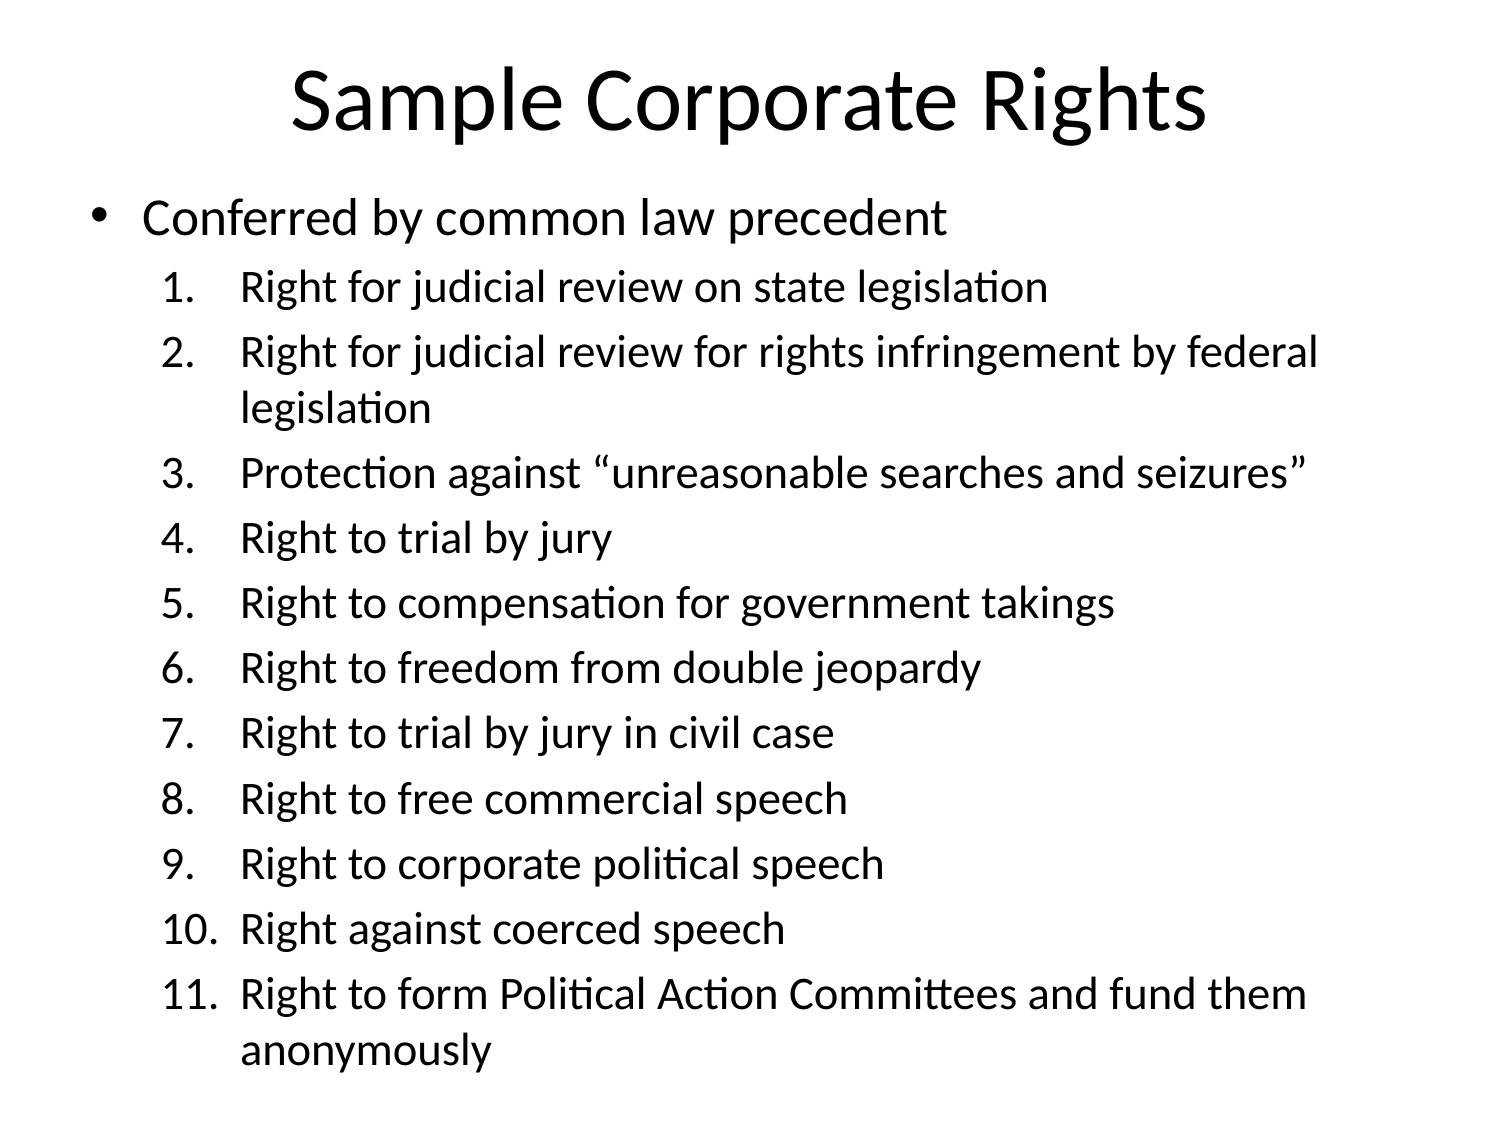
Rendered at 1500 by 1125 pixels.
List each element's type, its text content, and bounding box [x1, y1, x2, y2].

list Conferred by common law precedent Right for judicial review on state legislation Right for judicial review for rights infringement by federal legislation Protection against “unreasonable searches and seizures” Right to trial by jury Right to compensation for government takings Right to freedom from double jeopardy Right to trial by jury in civil case Right to free commercial speech Right to corporate political speech Right against coerced speech Right to form Political Action Committees and fund them anonymously [75, 174, 1425, 1088]
title Sample Corporate Rights [75, 24, 1425, 163]
